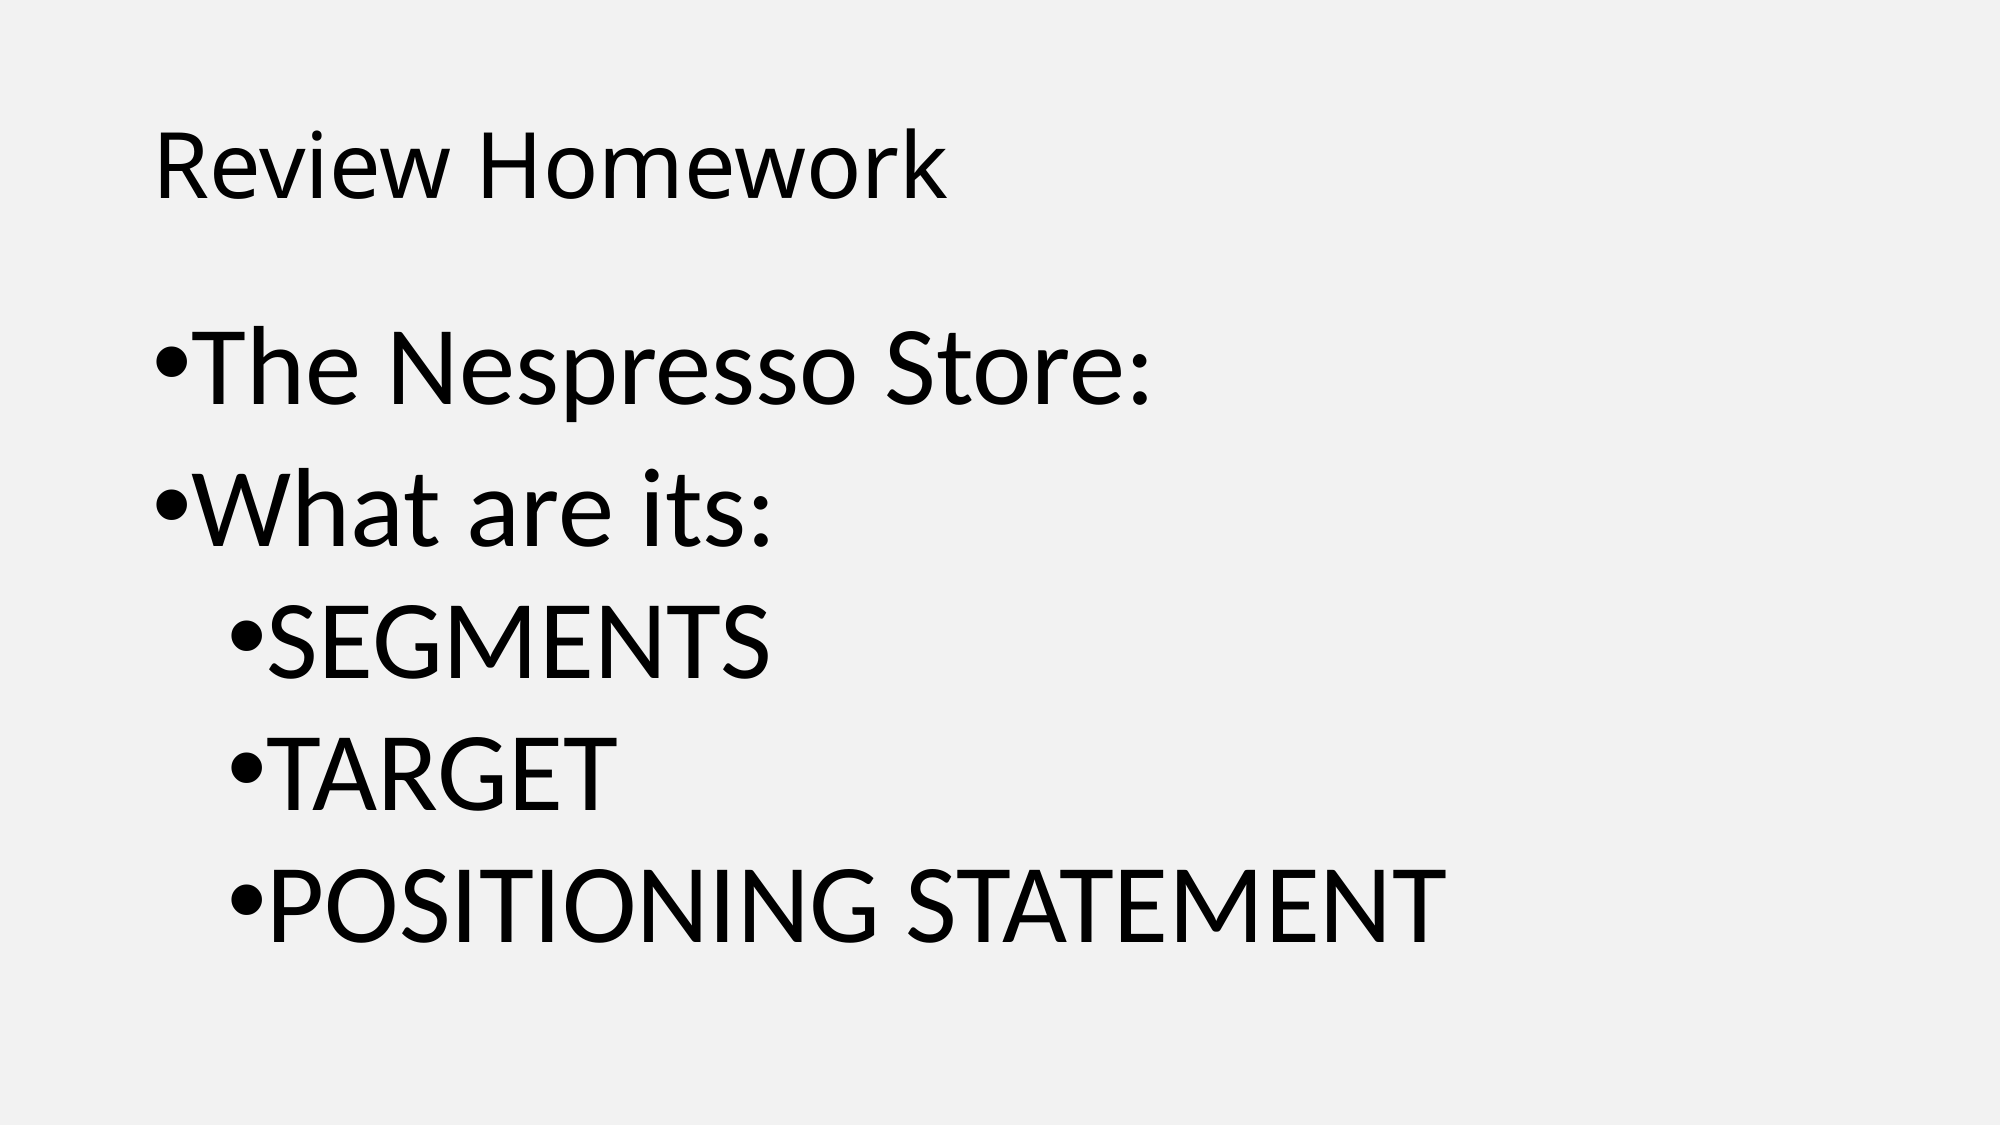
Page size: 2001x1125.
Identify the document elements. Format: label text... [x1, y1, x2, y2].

title Review Homework [137, 59, 1863, 278]
list The Nespresso Store: What are its: SEGMENTS TARGET POSITIONING STATEMENT [137, 299, 1863, 1014]
